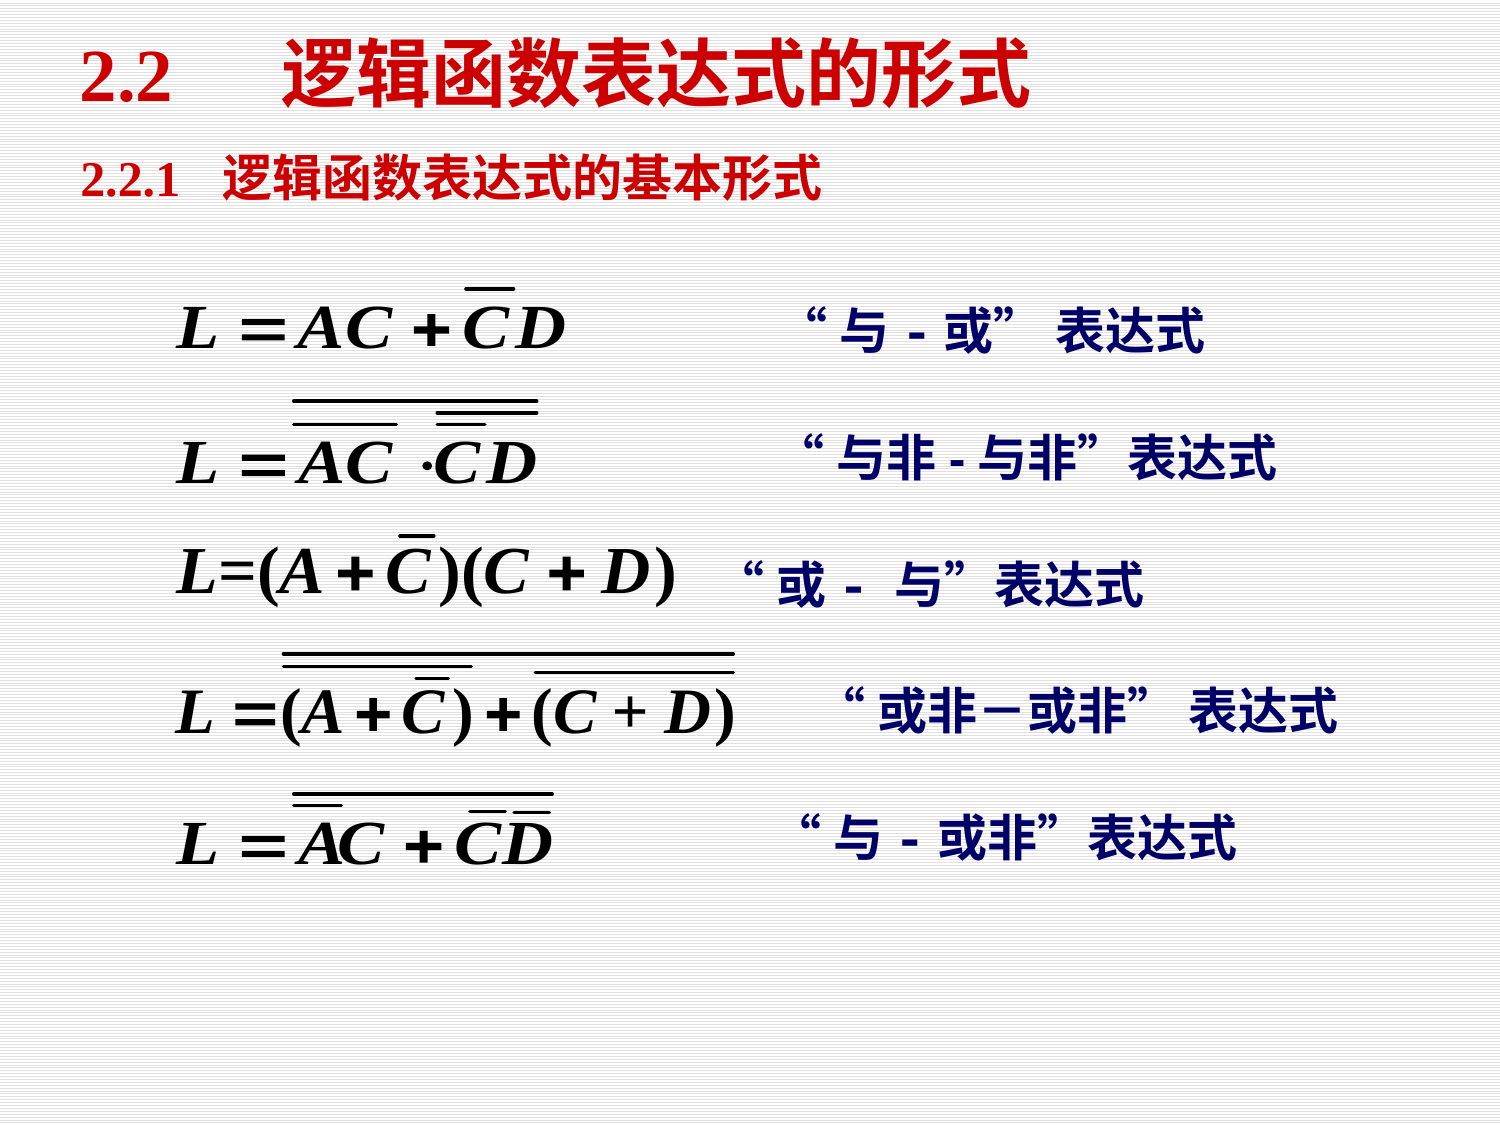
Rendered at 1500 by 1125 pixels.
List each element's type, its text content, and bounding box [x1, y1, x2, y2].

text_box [162, 781, 569, 881]
text_box 2.2 逻辑函数表达式的形式 [64, 18, 1057, 124]
text_box 2.2.1 逻辑函数表达式的基本形式 [53, 138, 857, 214]
text_box “与-或非”表达式 [756, 798, 1252, 874]
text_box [162, 641, 748, 761]
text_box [162, 274, 581, 364]
text_box “或- 与”表达式 [699, 545, 1272, 621]
text_box “与-或” 表达式 [763, 292, 1220, 367]
text_box “与非-与非”表达式 [759, 418, 1304, 494]
text_box “或非－或非” 表达式 [800, 672, 1361, 747]
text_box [162, 384, 552, 500]
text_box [162, 520, 687, 621]
